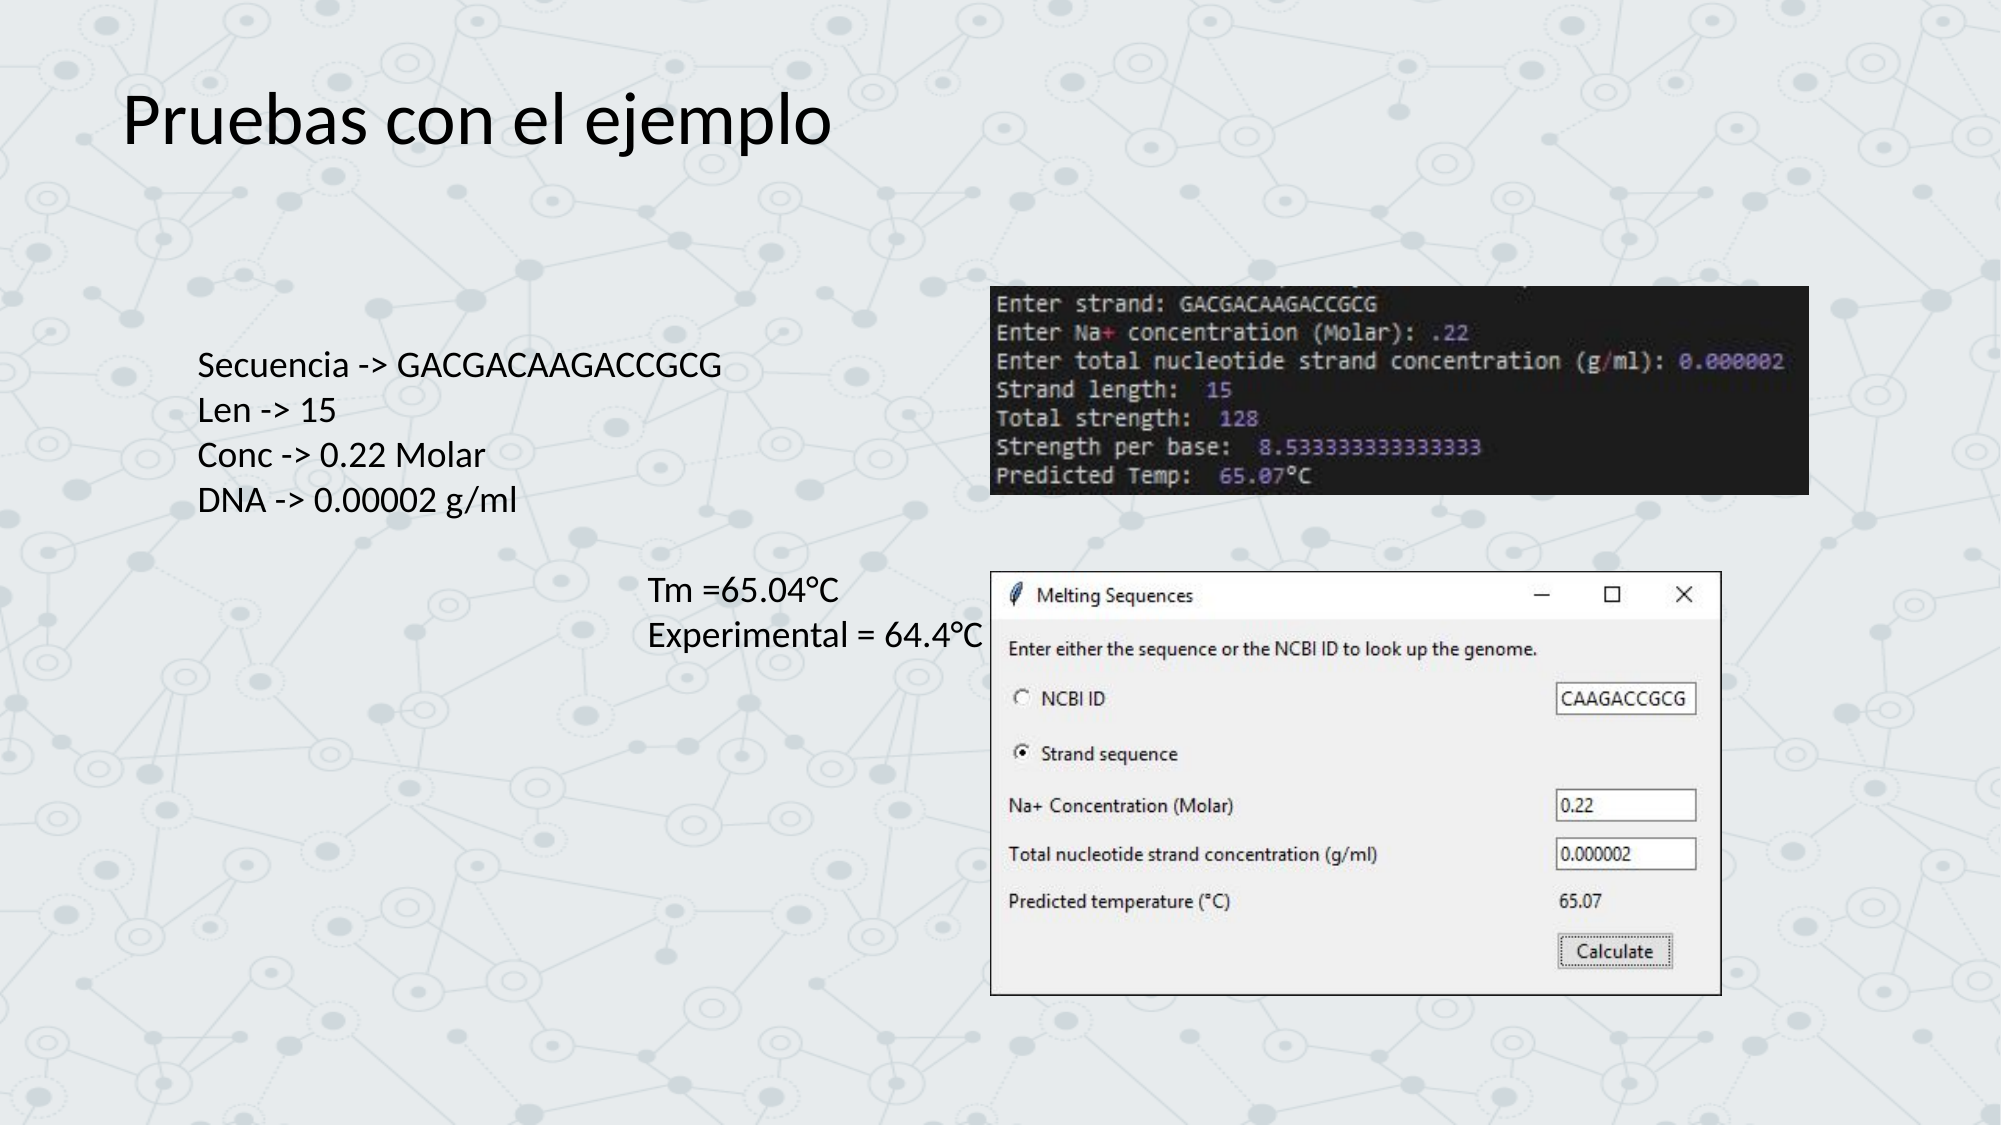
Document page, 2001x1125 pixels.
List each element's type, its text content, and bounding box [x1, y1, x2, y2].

picture [990, 571, 1722, 996]
picture [990, 286, 1809, 495]
text_box Pruebas con el ejemplo Secuencia -> GACGACAAGACCGCG Len -> 15 Conc -> 0.22 Molar DNA -> 0.00002 g/ml Tm =65.04°C Experimental = 64.4°C [107, 62, 1775, 798]
